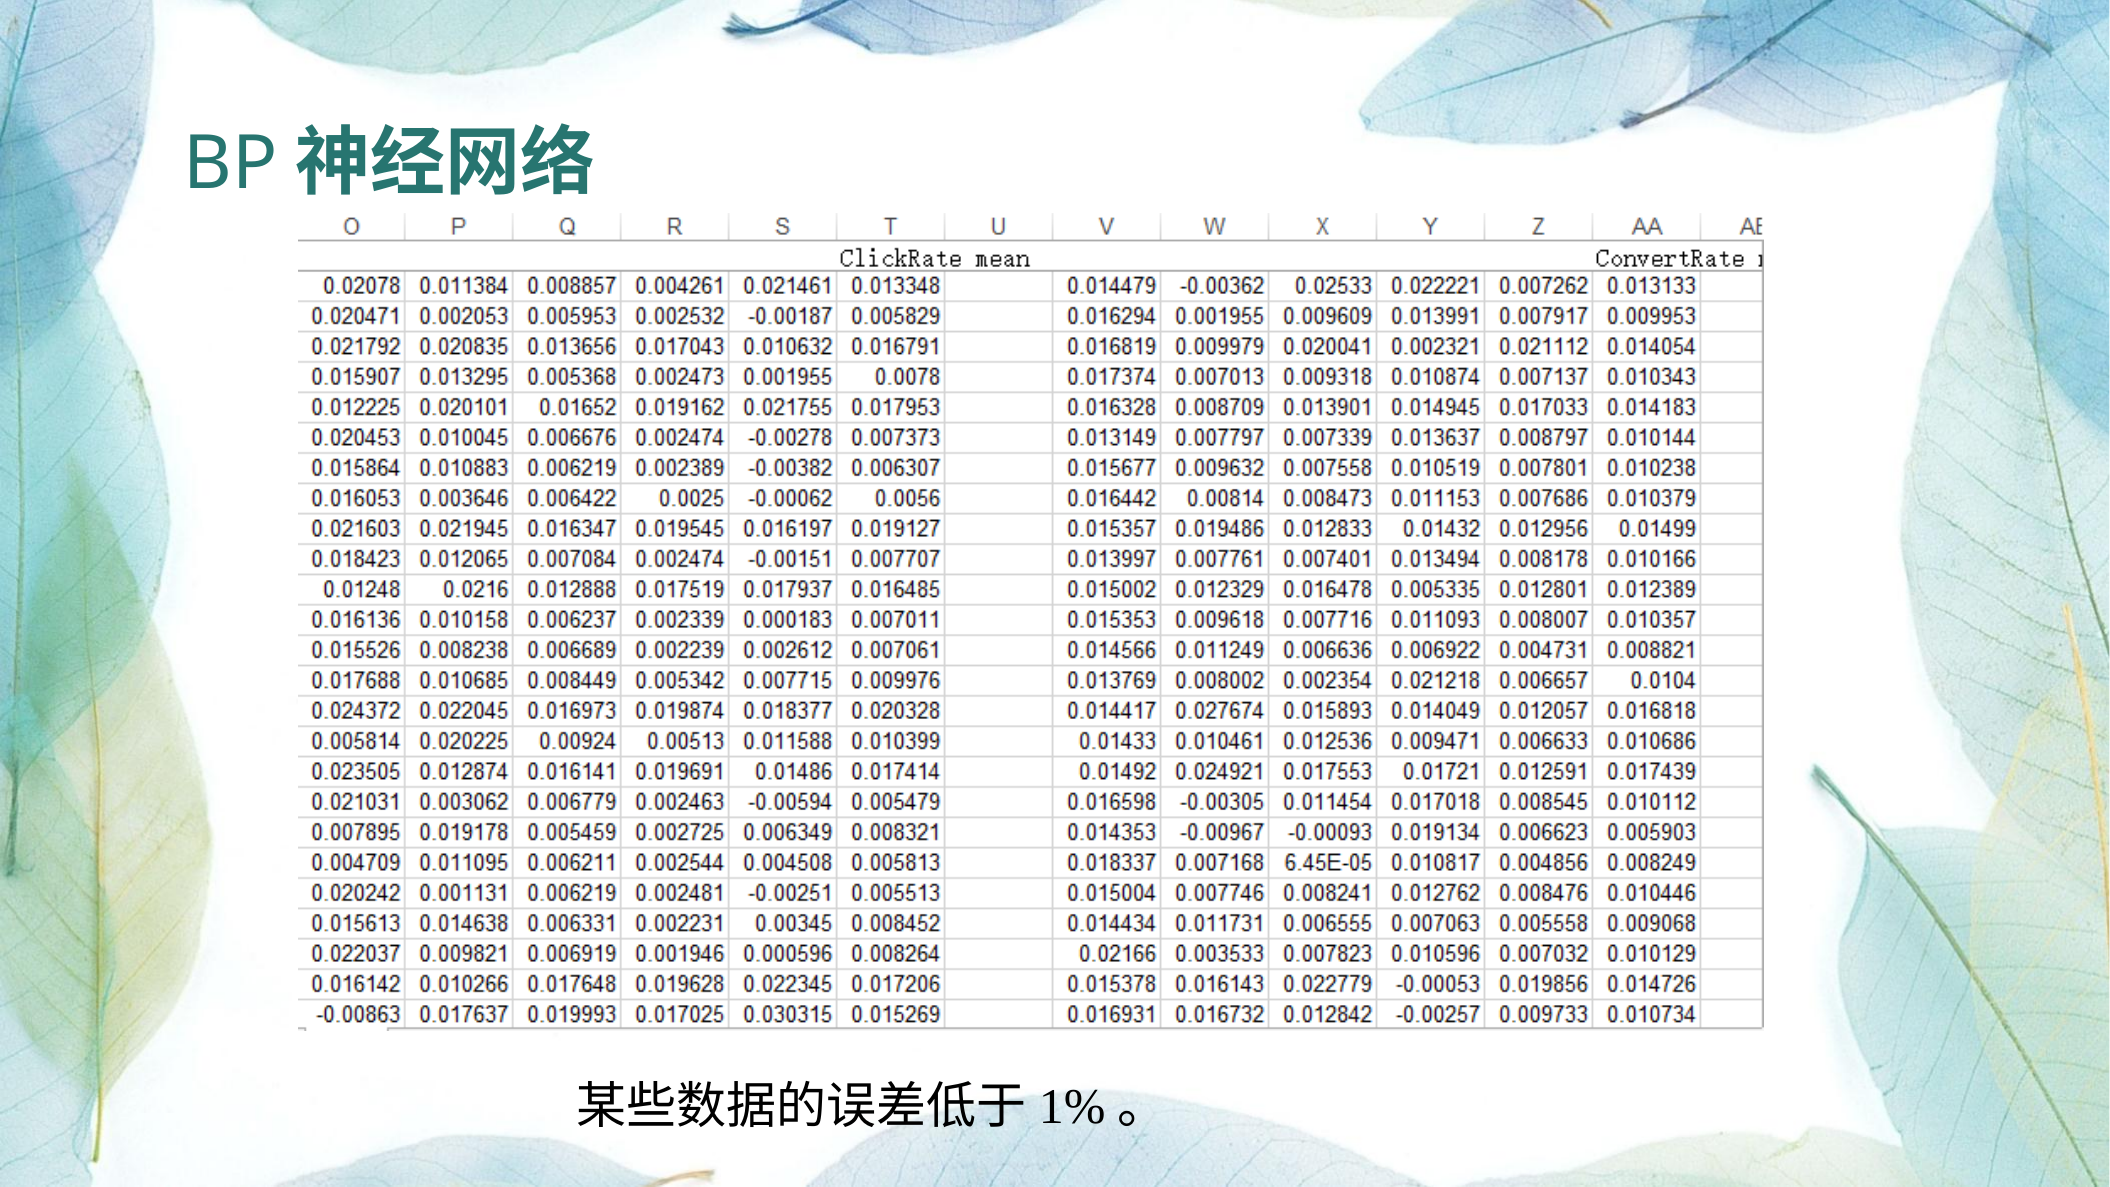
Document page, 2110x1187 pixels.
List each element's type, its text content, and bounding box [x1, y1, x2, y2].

text_box BP神经网络 [168, 61, 972, 212]
picture [0, 0, 2110, 1187]
text_box 某些数据的误差低于1%。 [562, 1065, 1194, 1141]
